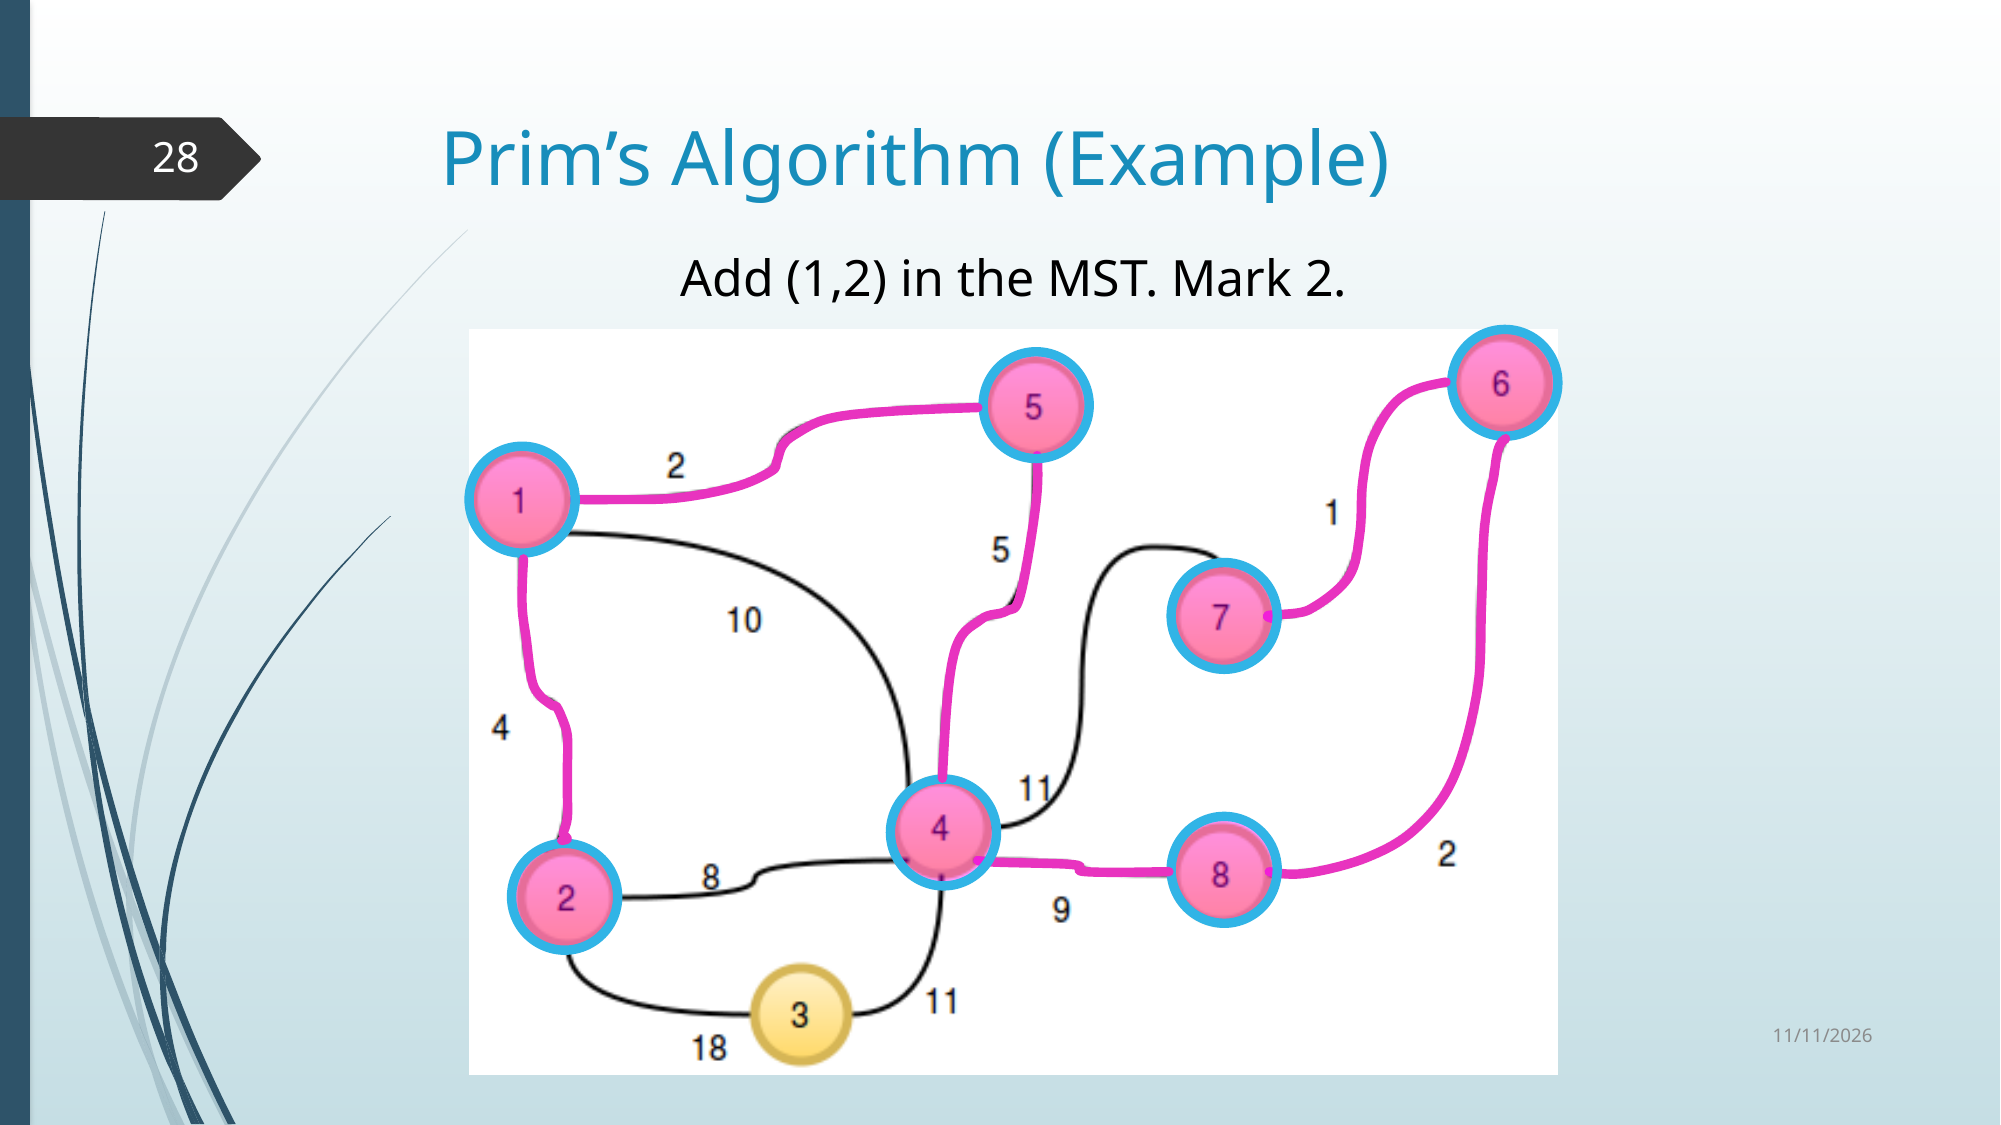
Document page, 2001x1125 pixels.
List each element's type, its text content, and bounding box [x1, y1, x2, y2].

title Prim’s Algorithm (Example) [425, 102, 1888, 240]
text_box Add (1,2) in the MST. Mark 2. [665, 239, 1363, 314]
slide_number 28 [87, 129, 216, 190]
picture [469, 329, 1559, 1075]
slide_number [1699, 1005, 1888, 1067]
